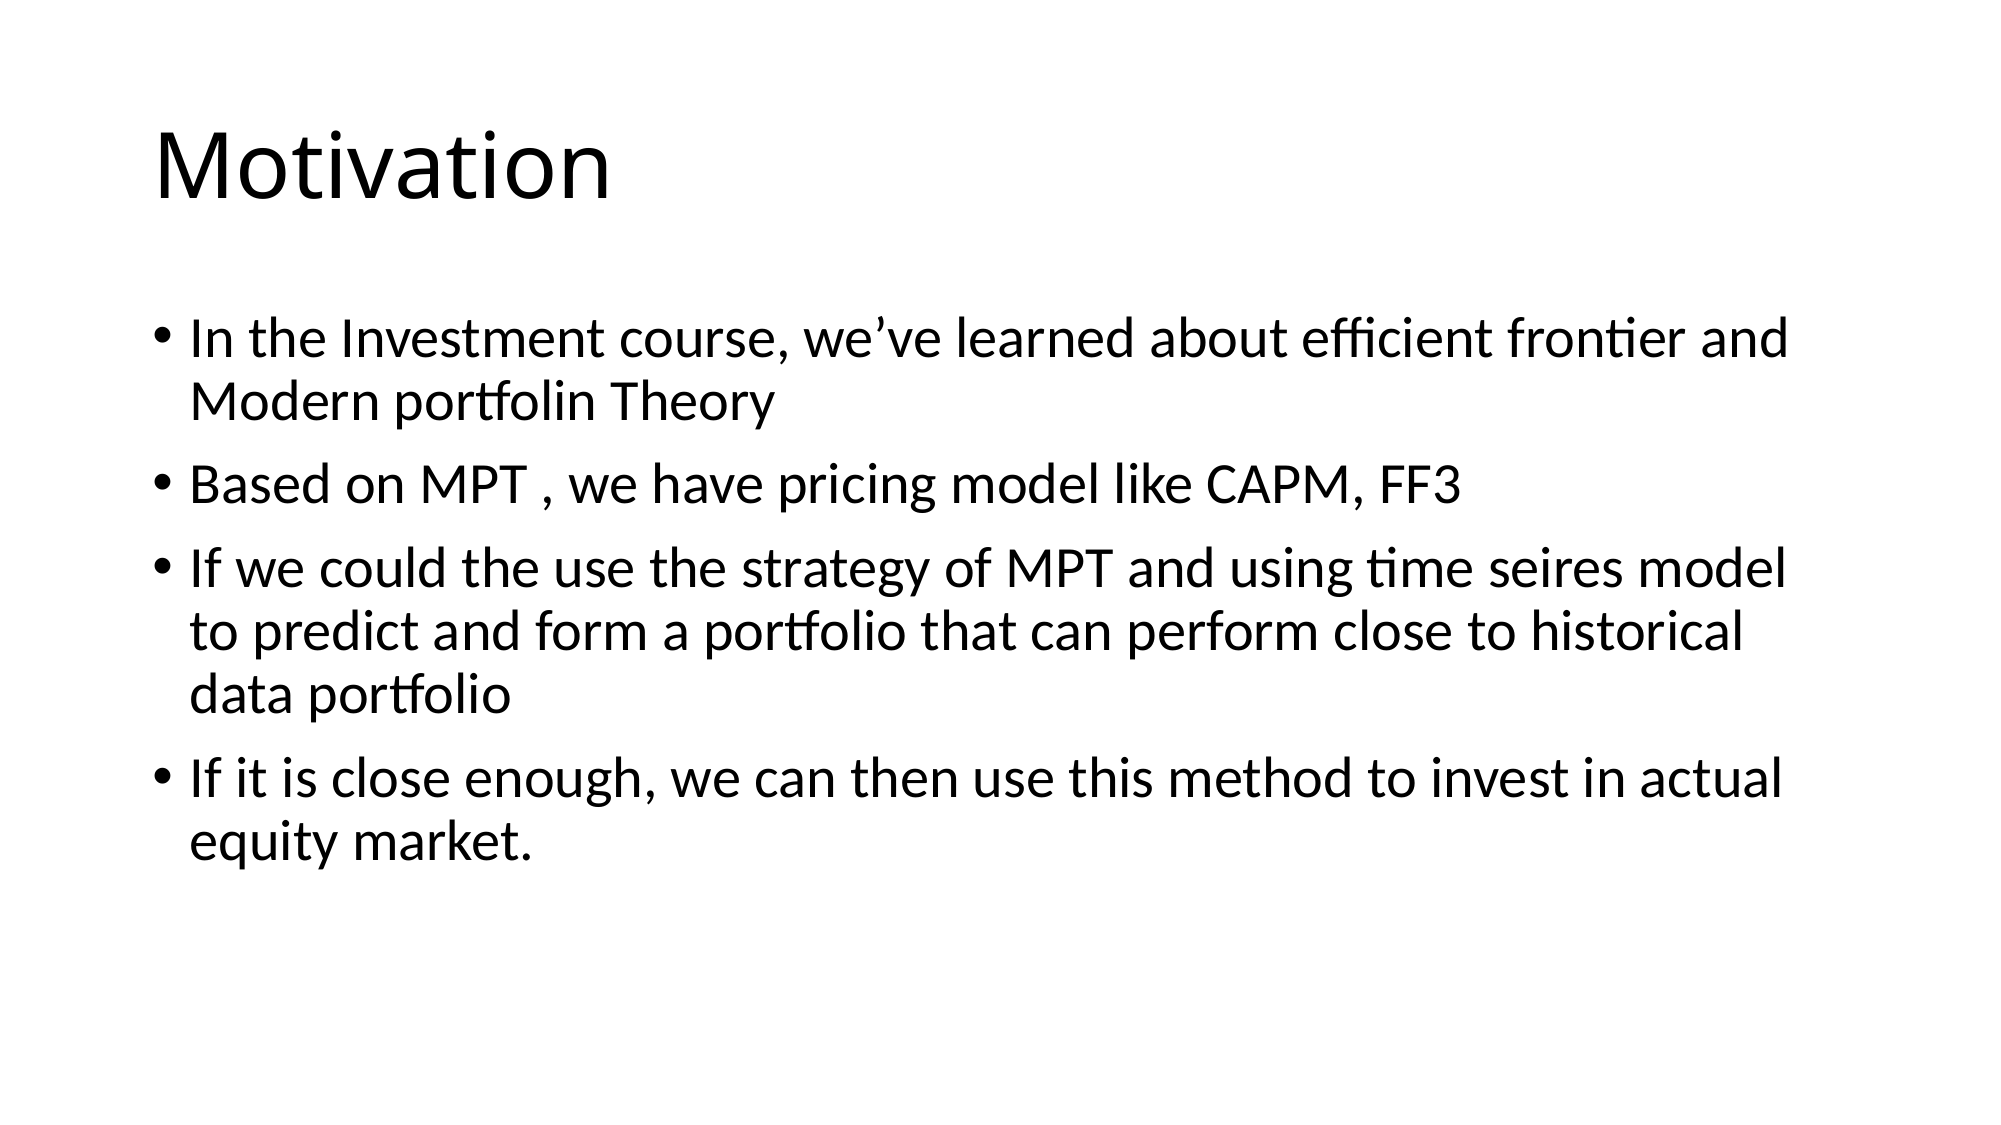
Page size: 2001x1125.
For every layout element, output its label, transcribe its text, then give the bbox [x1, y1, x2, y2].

list In the Investment course, we’ve learned about efficient frontier and Modern portfolin Theory Based on MPT , we have pricing model like CAPM, FF3 If we could the use the strategy of MPT and using time seires model to predict and form a portfolio that can perform close to historical data portfolio If it is close enough, we can then use this method to invest in actual equity market. [137, 299, 1863, 1014]
title Motivation [137, 59, 1863, 278]
